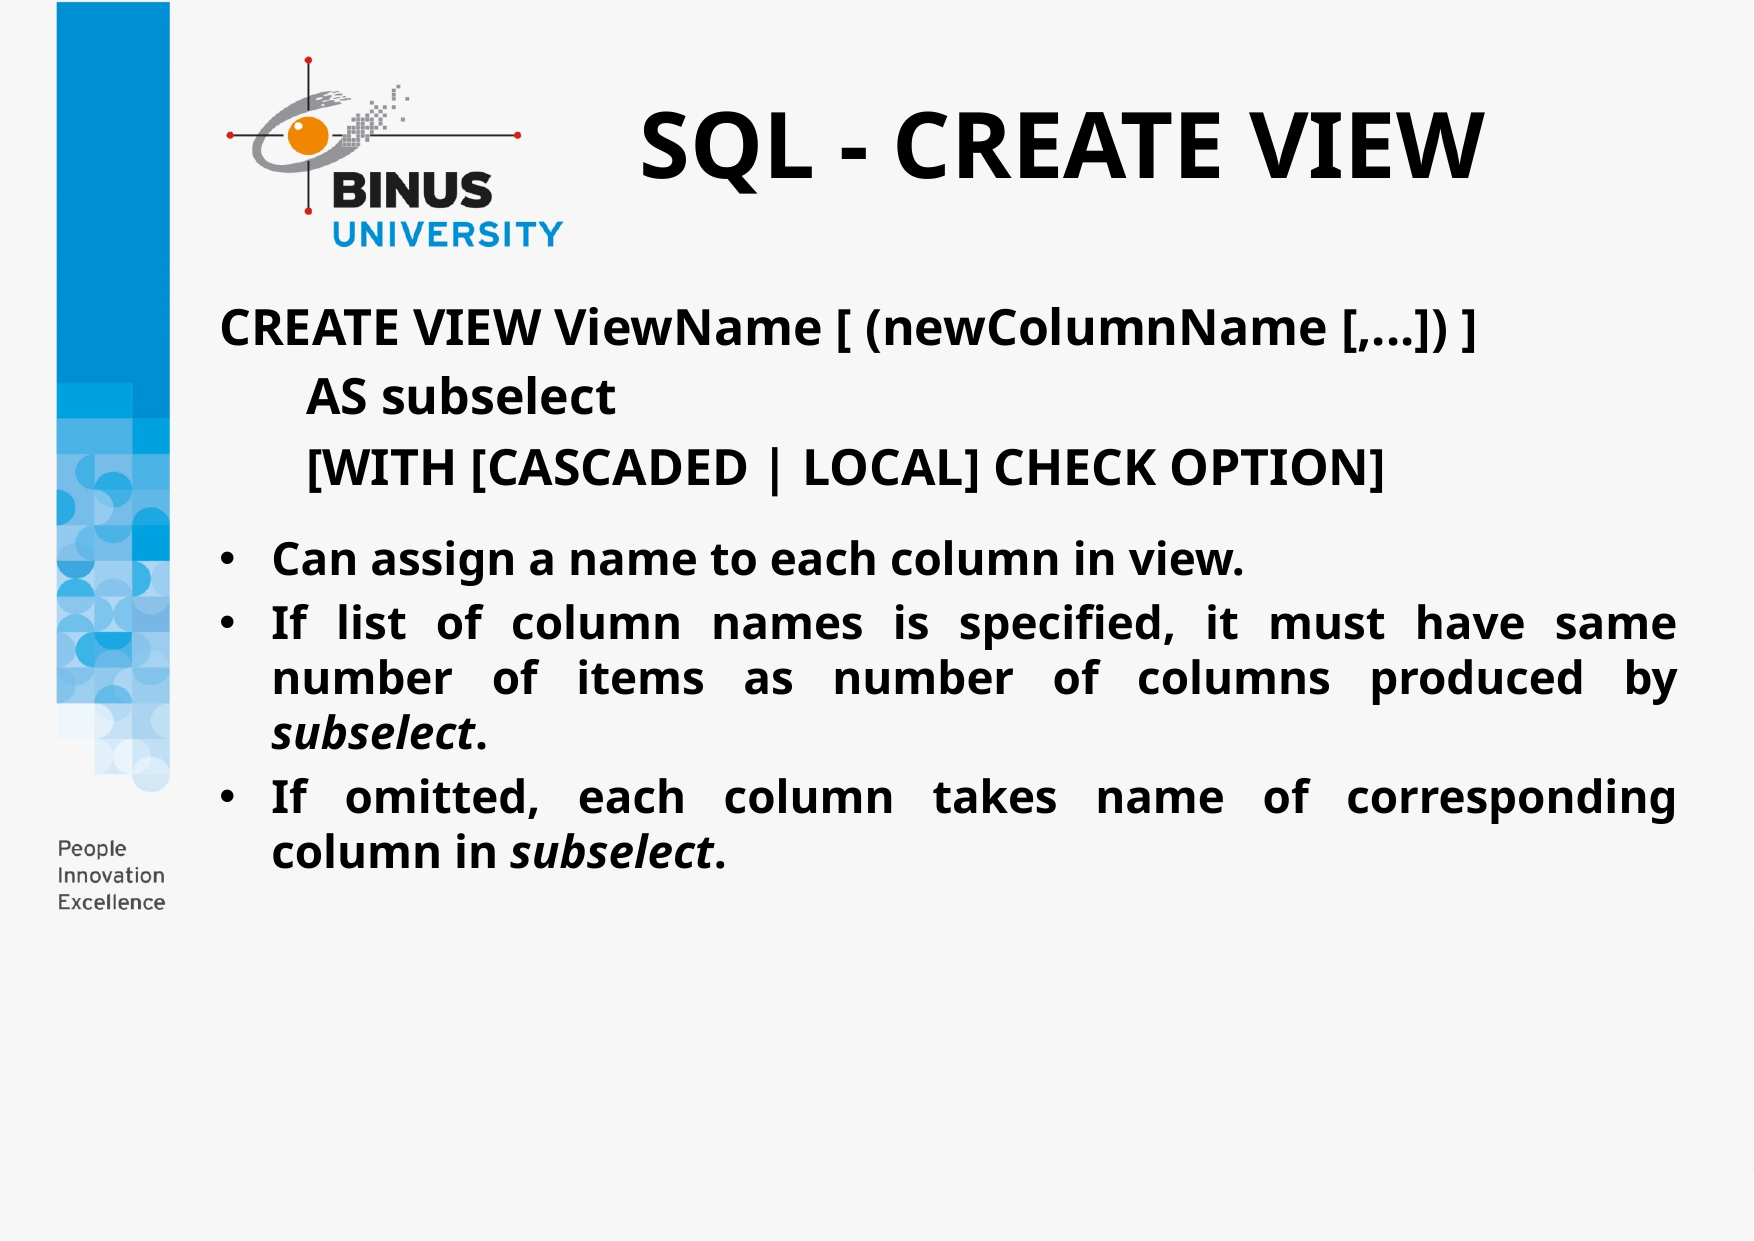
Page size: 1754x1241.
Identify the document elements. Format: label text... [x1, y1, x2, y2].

list CREATE VIEW ViewName [ (newColumnName [,...]) ] AS subselect [WITH [CASCADED | LOCAL] CHECK OPTION] Can assign a name to each column in view. If list of column names is specified, it must have same number of items as number of columns produced by subselect. If omitted, each column takes name of corresponding column in subselect. [204, 287, 1694, 1122]
title SQL - CREATE VIEW [624, 91, 1646, 193]
picture [0, 0, 1754, 933]
